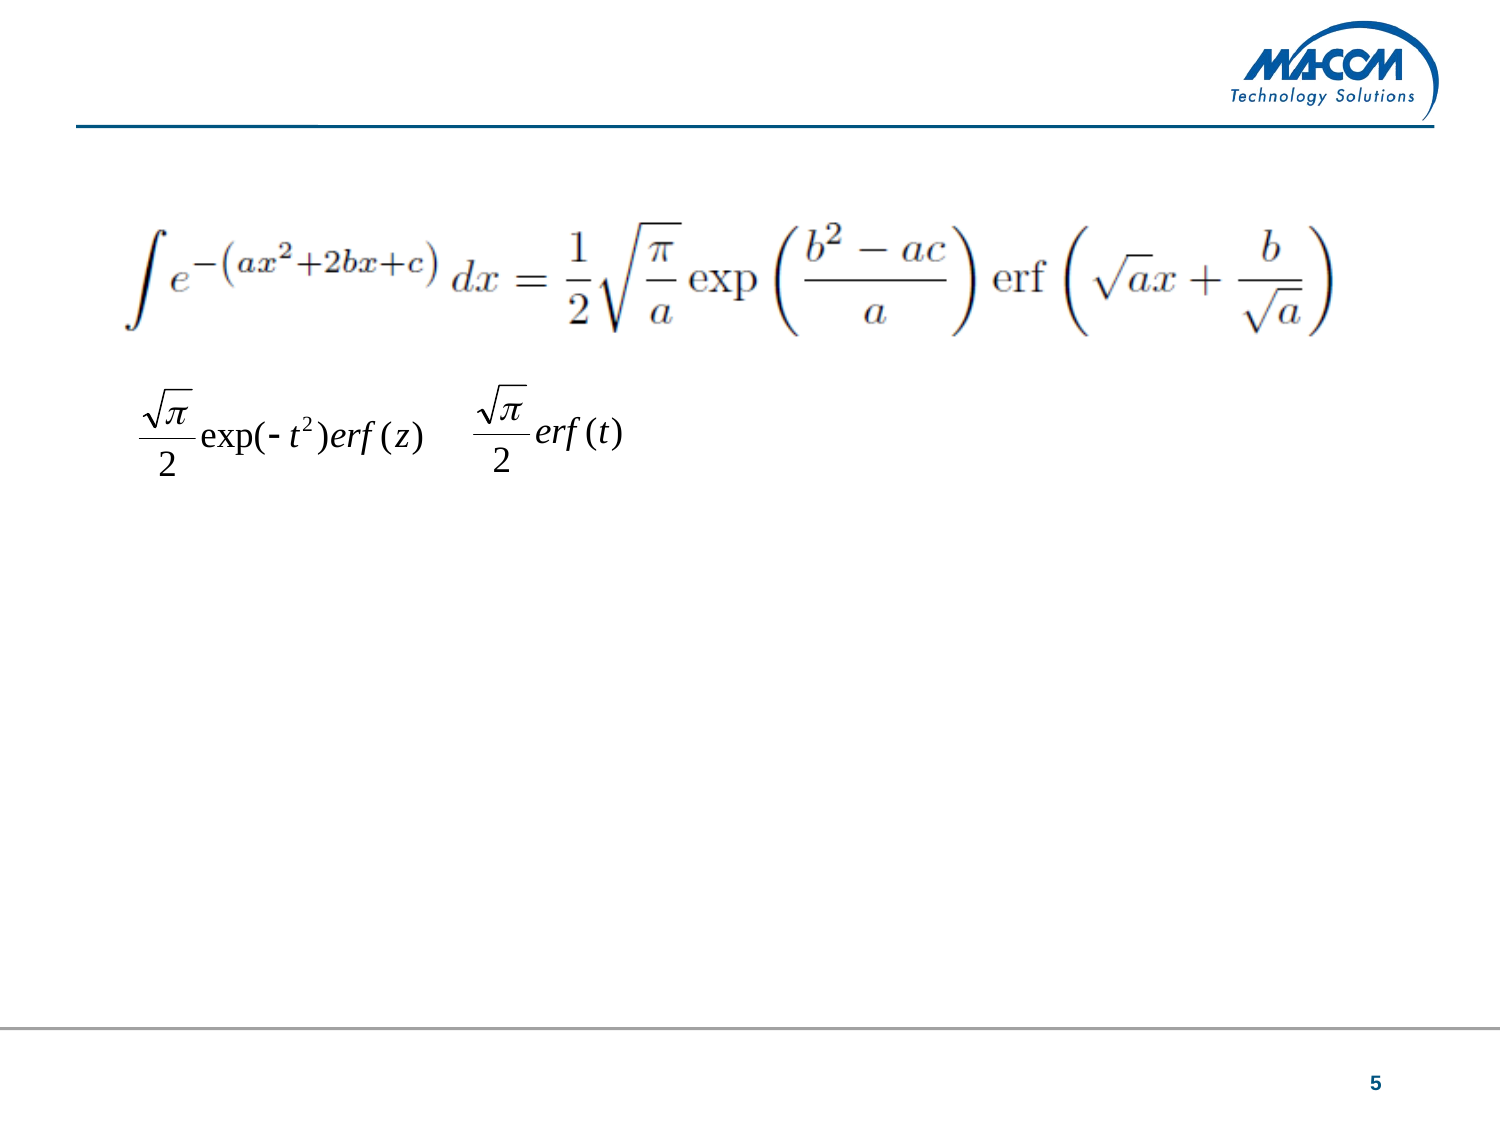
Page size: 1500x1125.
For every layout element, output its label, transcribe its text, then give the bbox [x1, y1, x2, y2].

slide_number 5 [812, 1037, 1382, 1088]
picture [1215, 4, 1454, 144]
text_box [467, 375, 632, 537]
picture [106, 194, 1353, 359]
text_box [133, 379, 430, 542]
